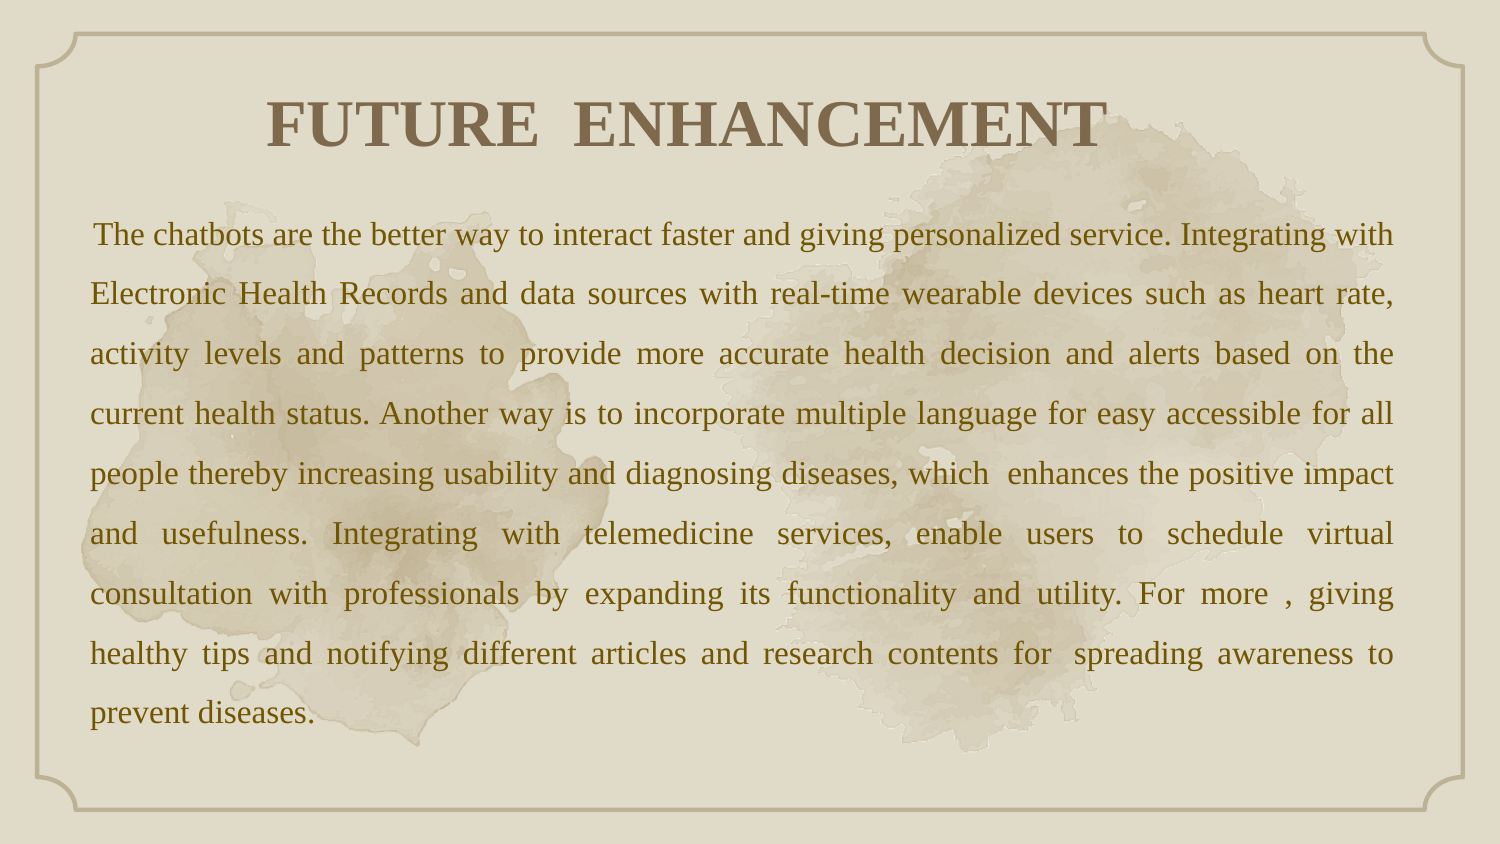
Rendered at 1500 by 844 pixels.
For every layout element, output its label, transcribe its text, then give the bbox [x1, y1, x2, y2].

subtitle The chatbots are the better way to interact faster and giving personalized service. Integrating with Electronic Health Records and data sources with real-time wearable devices such as heart rate, activity levels and patterns to provide more accurate health decision and alerts based on the current health status. Another way is to incorporate multiple language for easy accessible for all people thereby increasing usability and diagnosing diseases, which enhances the positive impact and usefulness. Integrating with telemedicine services, enable users to schedule virtual consultation with professionals by expanding its functionality and utility. For more , giving healthy tips and notifying different articles and research contents for spreading awareness to prevent diseases. [0, 298, 1412, 738]
title FUTURE ENHANCEMENT [117, 89, 1131, 150]
